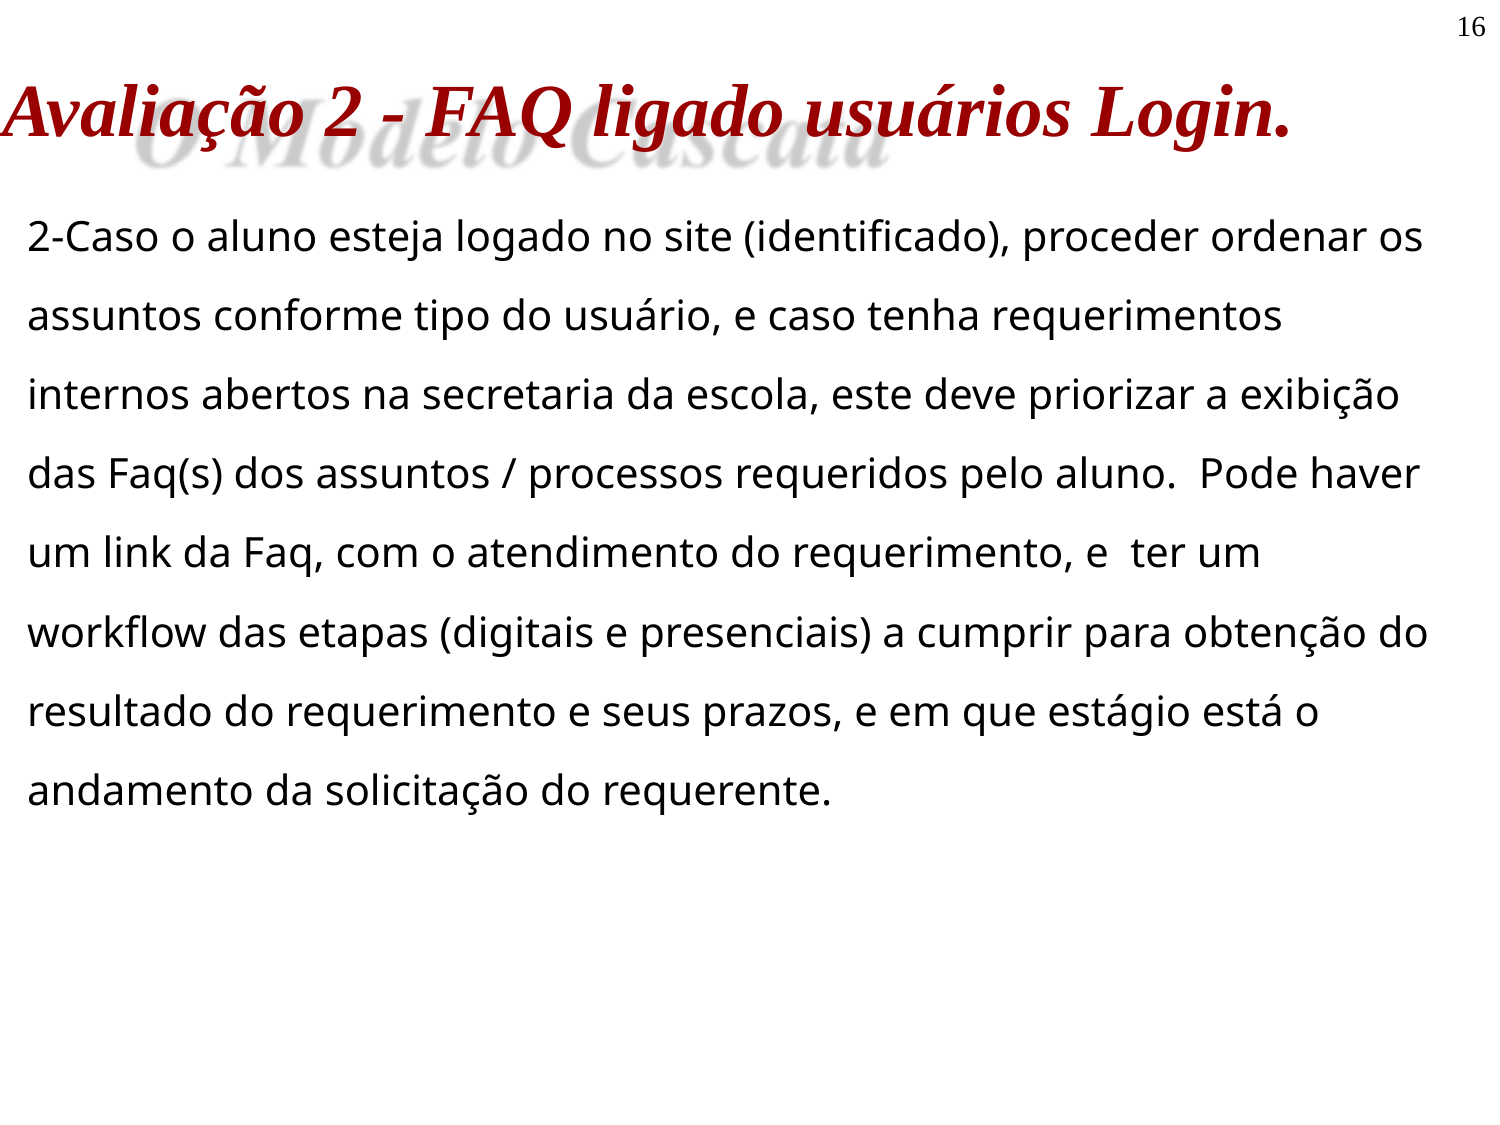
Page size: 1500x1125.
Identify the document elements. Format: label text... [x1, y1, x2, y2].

text_box 16 [1454, 5, 1488, 43]
text_box 2-Caso o aluno esteja logado no site (identificado), proceder ordenar os assuntos conforme tipo do usuário, e caso tenha requerimentos internos abertos na secretaria da escola, este deve priorizar a exibição das Faq(s) dos assuntos / processos requeridos pelo aluno. Pode haver um link da Faq, com o atendimento do requerimento, e ter um workflow das etapas (digitais e presenciais) a cumprir para obtenção do resultado do requerimento e seus prazos, e em que estágio está o andamento da solicitação do requerente. [24, 174, 1500, 814]
picture [114, 65, 929, 201]
title Avaliação 2 - FAQ ligado usuários Login. [0, 59, 1488, 250]
